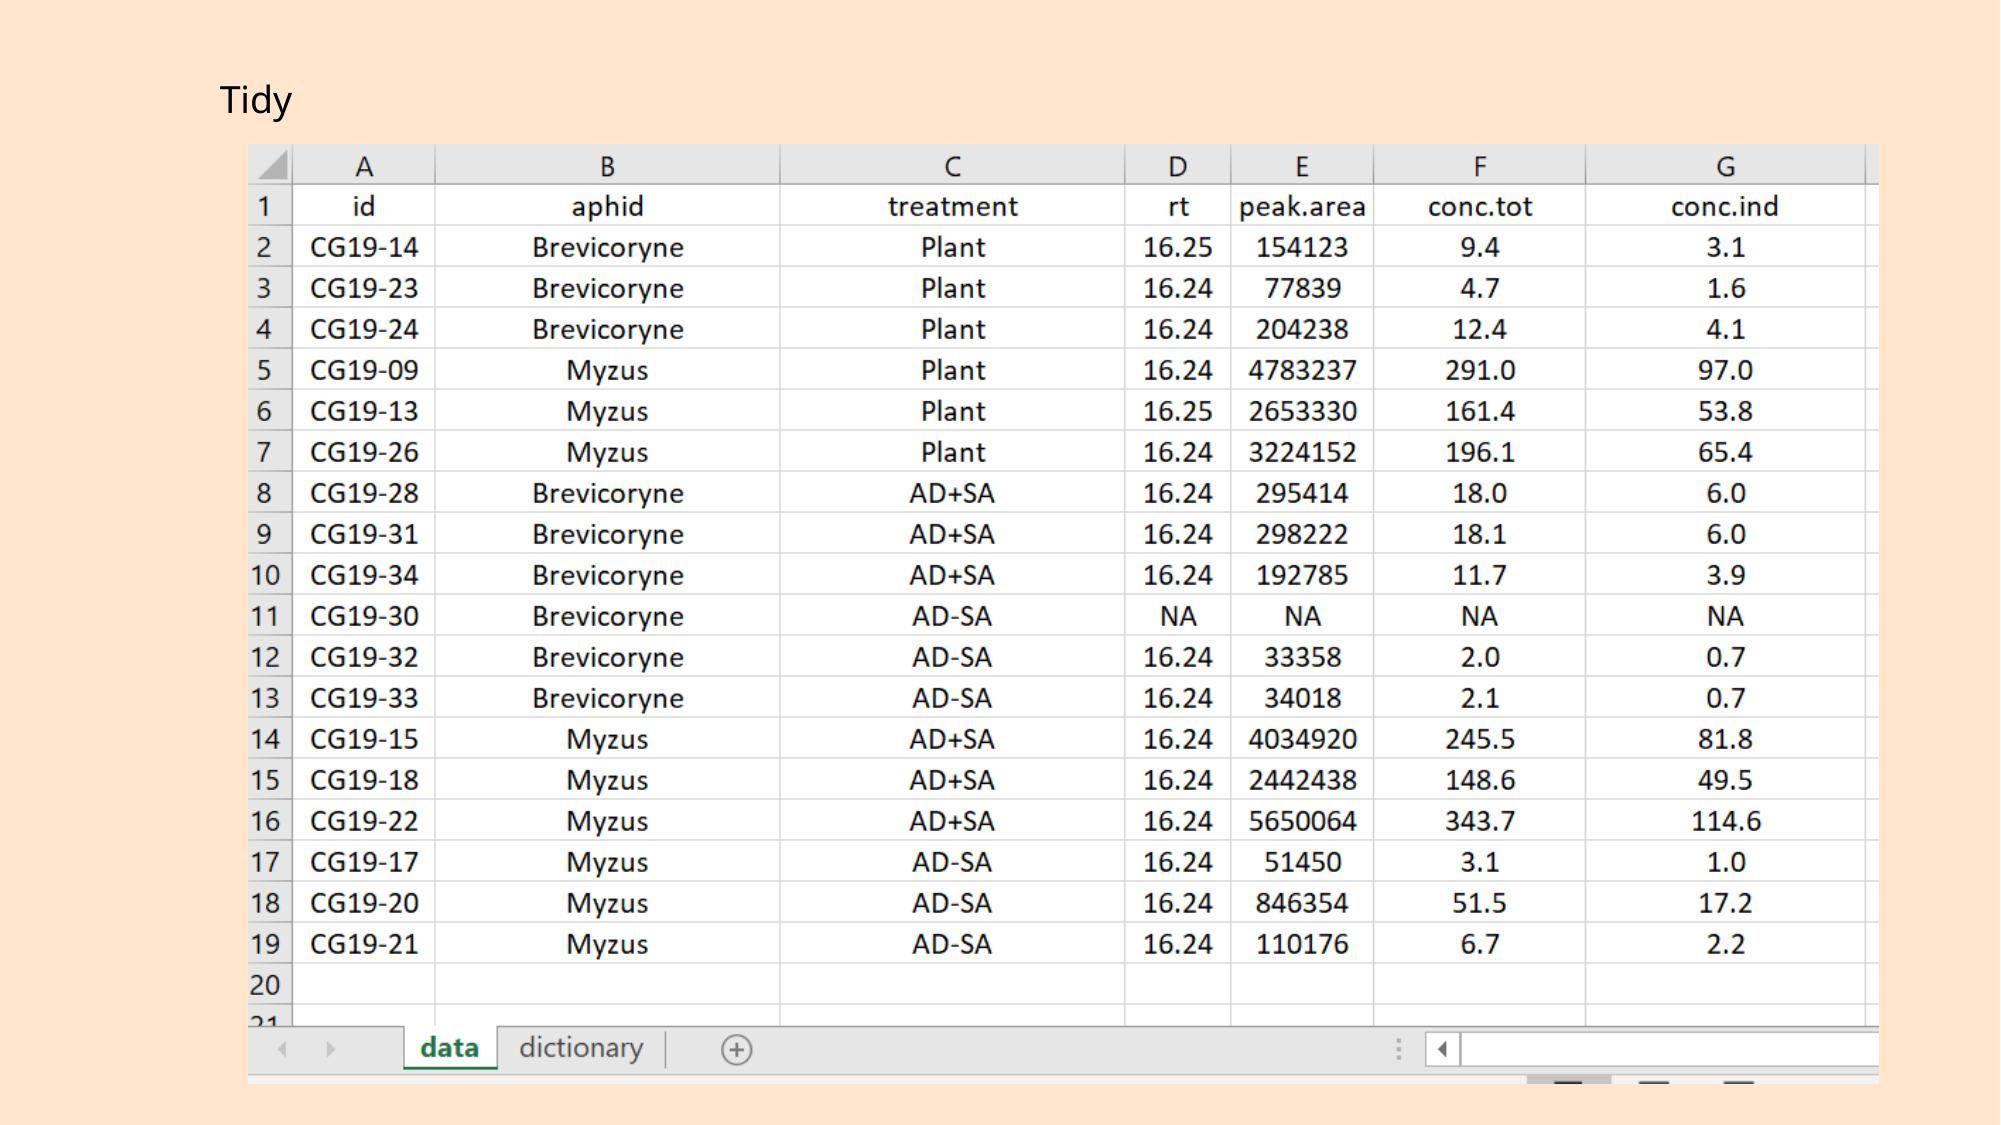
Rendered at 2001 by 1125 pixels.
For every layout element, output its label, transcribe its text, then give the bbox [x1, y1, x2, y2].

text_box Tidy [204, 69, 395, 129]
picture [247, 143, 1879, 1085]
